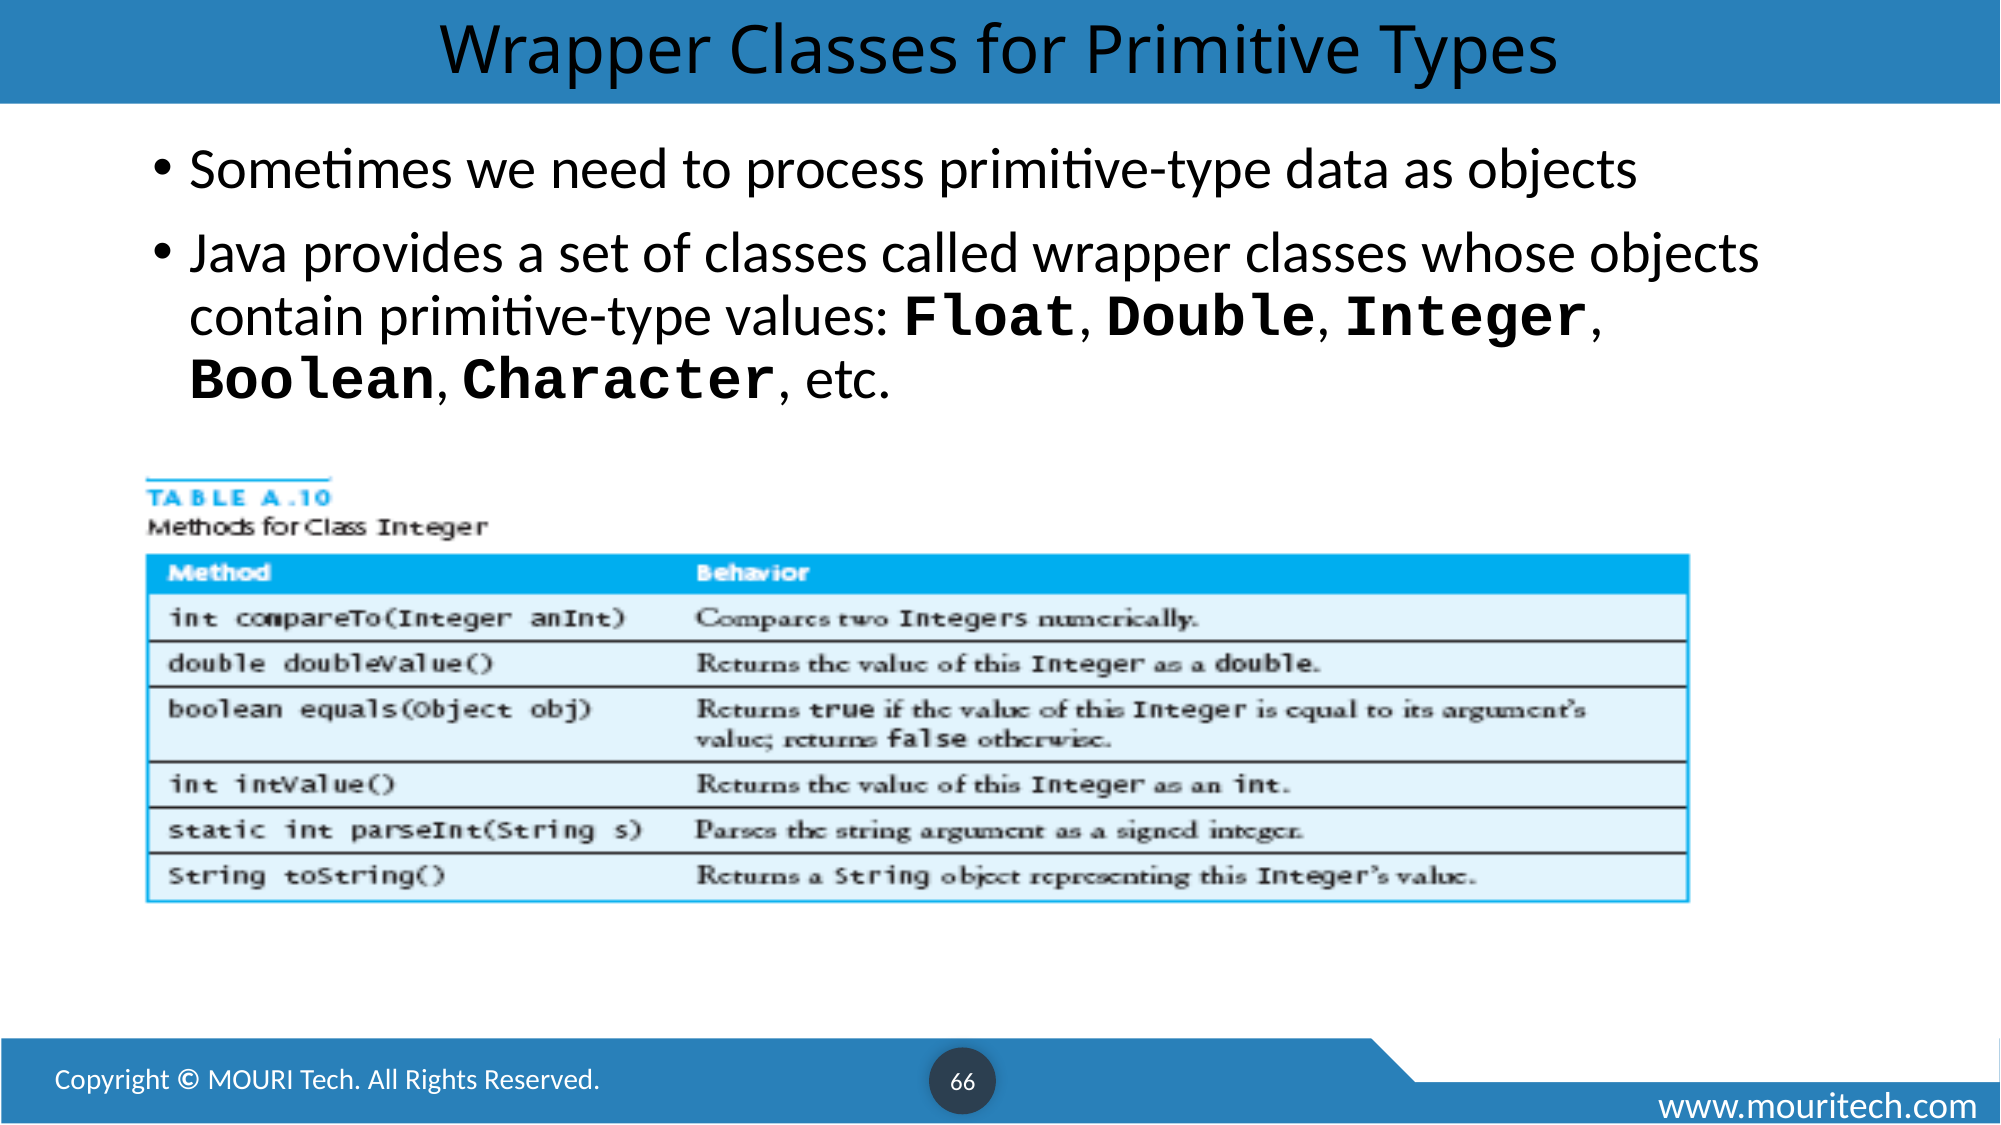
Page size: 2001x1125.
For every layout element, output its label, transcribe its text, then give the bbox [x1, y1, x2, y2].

slide_number 66 [931, 1051, 995, 1111]
picture [137, 469, 1718, 925]
title Wrapper Classes for Primitive Types [0, 0, 2000, 104]
list Sometimes we need to process primitive-type data as objects Java provides a set of classes called wrapper classes whose objects contain primitive-type values: Float, Double, Integer, Boolean, Character, etc. [137, 130, 1863, 1014]
